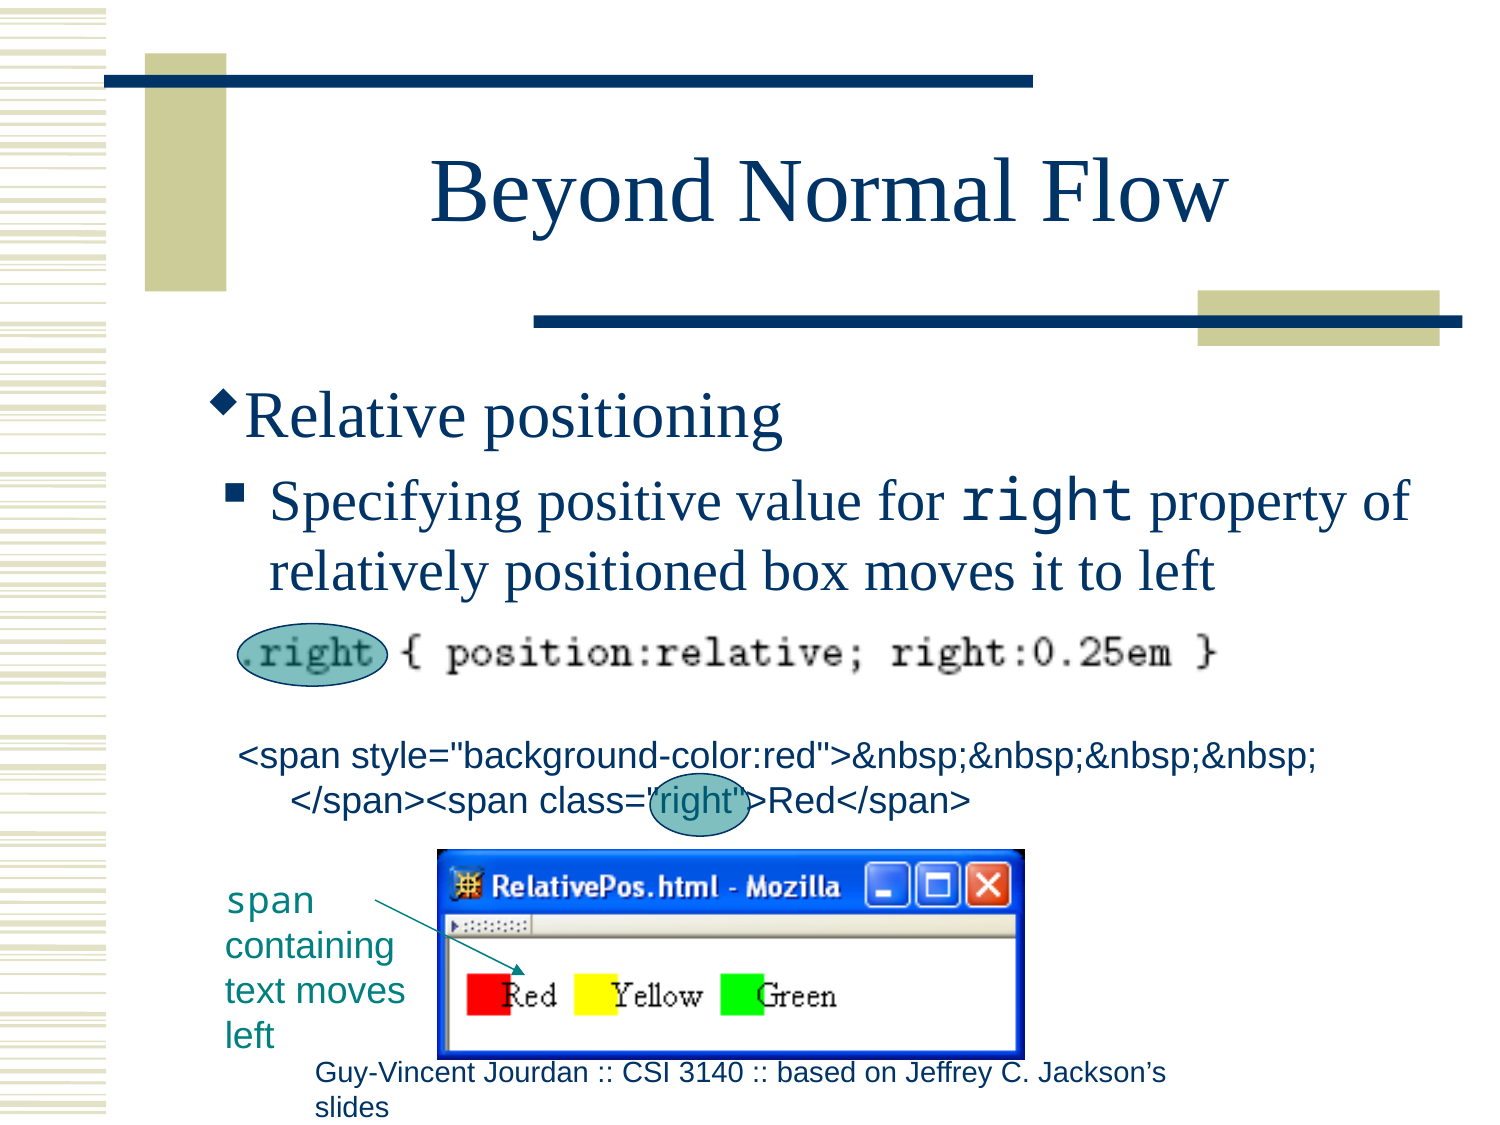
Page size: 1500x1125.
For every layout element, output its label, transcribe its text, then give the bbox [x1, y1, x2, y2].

text_box span containing text moves left [210, 868, 422, 1064]
picture [224, 623, 1238, 694]
picture [437, 849, 1026, 1060]
footer Guy-Vincent Jourdan :: CSI 3140 :: based on Jeffrey C. Jackson’s slides [300, 1046, 1238, 1122]
list Relative positioning Specifying positive value for right property of relatively positioned box moves it to left [132, 363, 1439, 1000]
text_box <span style="background-color:red">&nbsp;&nbsp;&nbsp;&nbsp; </span><span class="right">Red</span> [212, 723, 1425, 829]
title Beyond Normal Flow [225, 99, 1436, 288]
text_box [650, 773, 751, 837]
